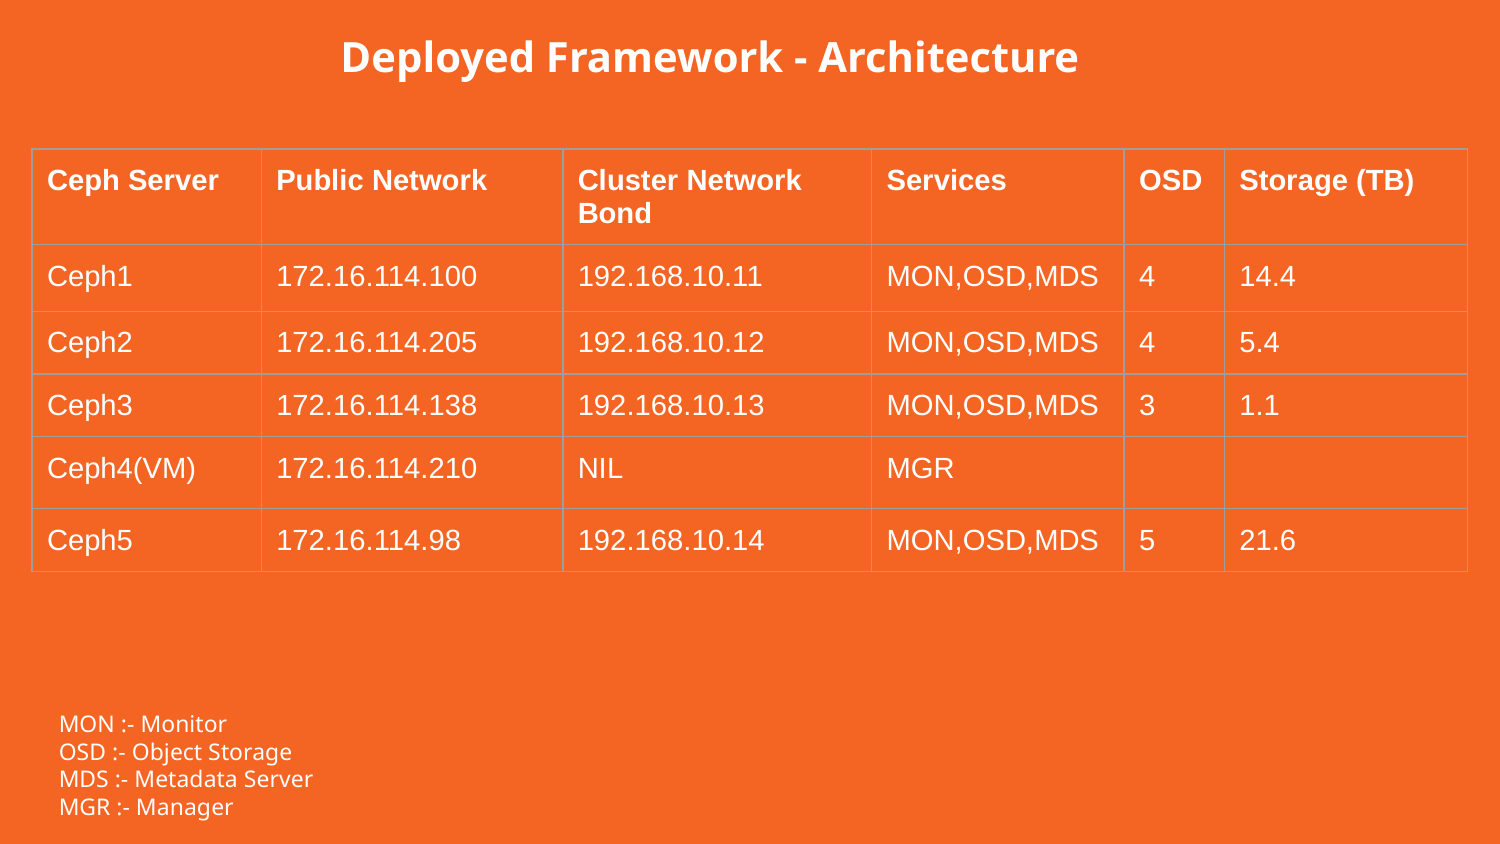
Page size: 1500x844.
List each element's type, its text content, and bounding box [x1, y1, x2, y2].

table_cell 4 [1125, 245, 1224, 311]
table_header Cluster Network Bond [564, 150, 871, 244]
table_cell 172.16.114.210 [262, 437, 562, 508]
table_cell 4 [1125, 312, 1224, 373]
table_header Ceph Server [33, 150, 261, 244]
table_cell 3 [1125, 375, 1224, 436]
table_cell Ceph4(VM) [33, 437, 261, 508]
table_cell [1225, 437, 1467, 508]
table_cell 172.16.114.100 [262, 245, 562, 311]
table_header Public Network [262, 150, 562, 244]
table_cell 192.168.10.11 [564, 245, 871, 311]
table_cell Ceph1 [33, 245, 261, 311]
table_cell [1125, 437, 1224, 508]
table_cell 192.168.10.13 [564, 375, 871, 436]
table_cell 192.168.10.14 [564, 509, 871, 571]
table_cell MON,OSD,MDS [872, 375, 1123, 436]
table_header Storage (TB) [1225, 150, 1467, 244]
table_cell 1.1 [1225, 375, 1467, 436]
text_box Deployed Framework - Architecture [132, 16, 1299, 148]
table_cell Ceph2 [33, 312, 261, 373]
text_box MON :- Monitor OSD :- Object Storage MDS :- Metadata Server MGR :- Manager [43, 694, 639, 836]
table_cell MON,OSD,MDS [872, 509, 1123, 571]
table_cell 5 [1125, 509, 1224, 571]
table_cell Ceph3 [33, 375, 261, 436]
table_cell 172.16.114.205 [262, 312, 562, 373]
table_cell MON,OSD,MDS [872, 312, 1123, 373]
table_cell MGR [872, 437, 1123, 508]
table_cell Ceph5 [33, 509, 261, 571]
table_cell 14.4 [1225, 245, 1467, 311]
table_cell 172.16.114.138 [262, 375, 562, 436]
table_cell NIL [564, 437, 871, 508]
table_cell 21.6 [1225, 509, 1467, 571]
table_cell MON,OSD,MDS [872, 245, 1123, 311]
table_cell 5.4 [1225, 312, 1467, 373]
table_cell 192.168.10.12 [564, 312, 871, 373]
table_cell 172.16.114.98 [262, 509, 562, 571]
table_header OSD [1125, 150, 1224, 244]
table_header Services [872, 150, 1123, 244]
